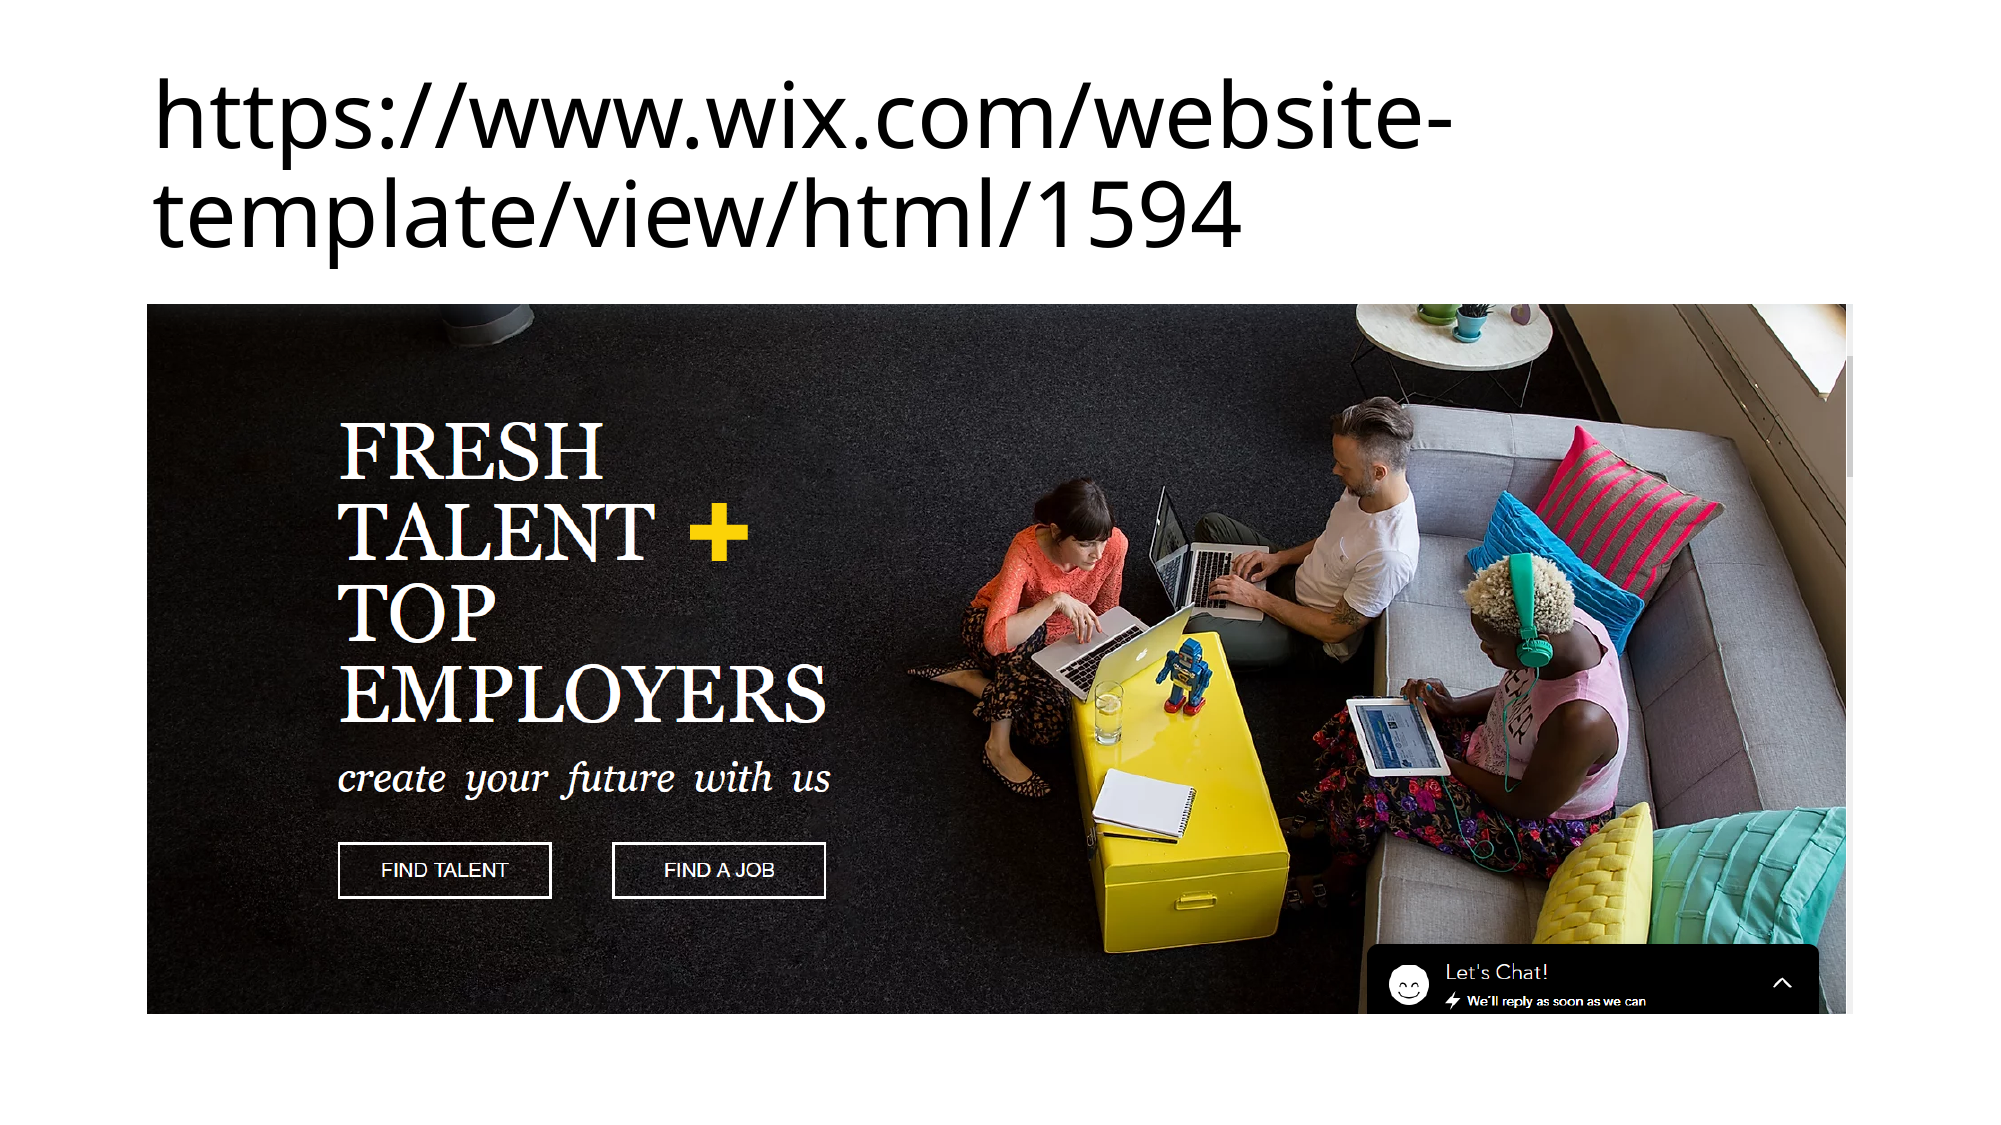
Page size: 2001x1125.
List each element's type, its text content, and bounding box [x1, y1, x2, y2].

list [147, 299, 1853, 1014]
title https://www.wix.com/website-template/view/html/1594 [137, 59, 1863, 278]
